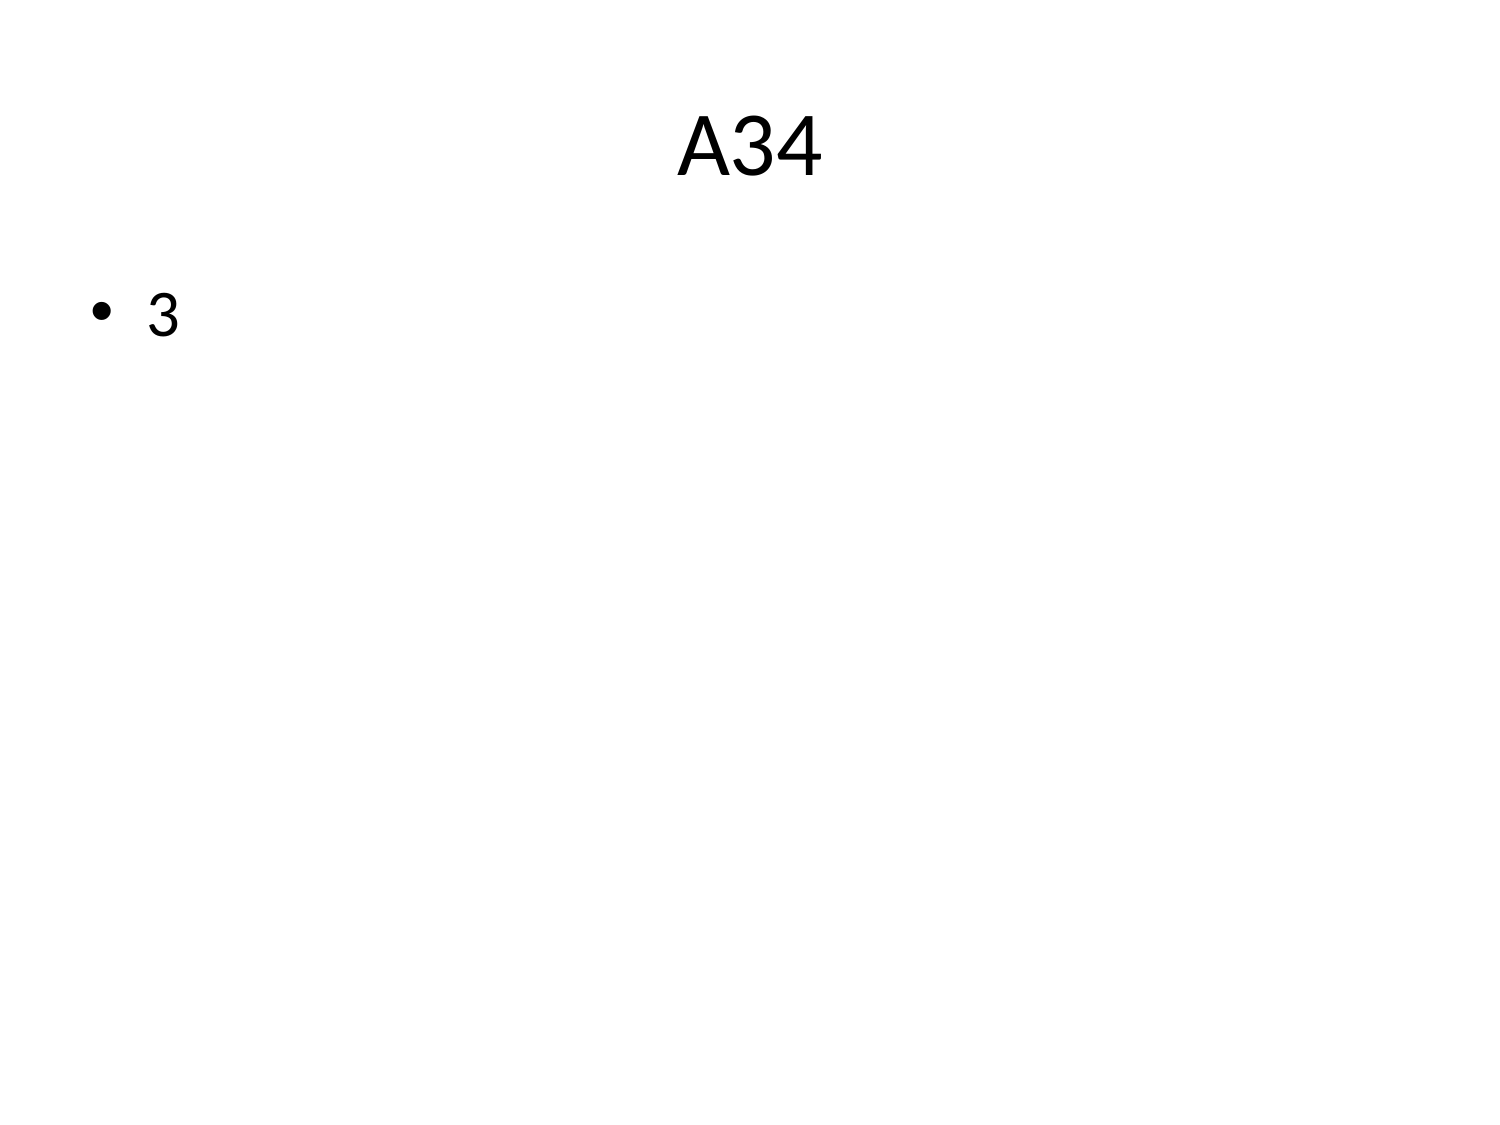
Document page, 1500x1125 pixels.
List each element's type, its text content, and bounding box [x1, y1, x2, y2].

list 3 [75, 262, 1425, 1005]
title A34 [75, 45, 1425, 233]
